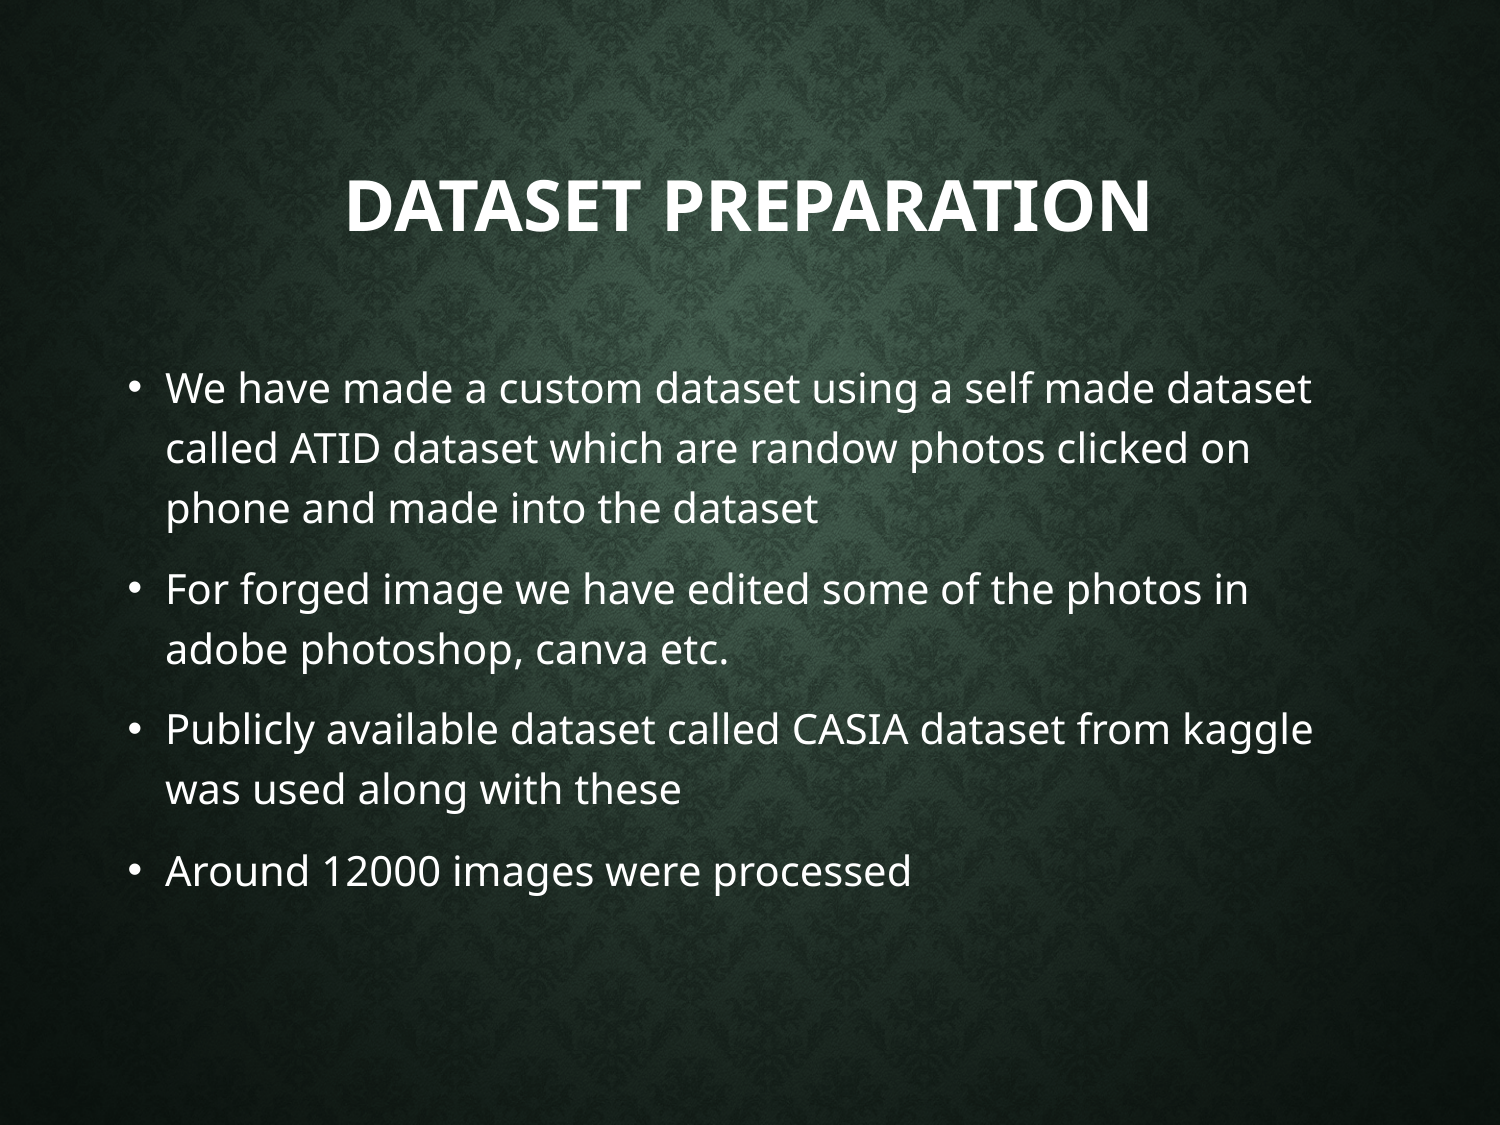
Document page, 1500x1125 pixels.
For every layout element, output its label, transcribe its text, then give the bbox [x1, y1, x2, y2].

title Dataset preparation [112, 99, 1387, 318]
list We have made a custom dataset using a self made dataset called ATID dataset which are randow photos clicked on phone and made into the dataset For forged image we have edited some of the photos in adobe photoshop, canva etc. Publicly available dataset called CASIA dataset from kaggle was used along with these Around 12000 images were processed [112, 343, 1387, 950]
